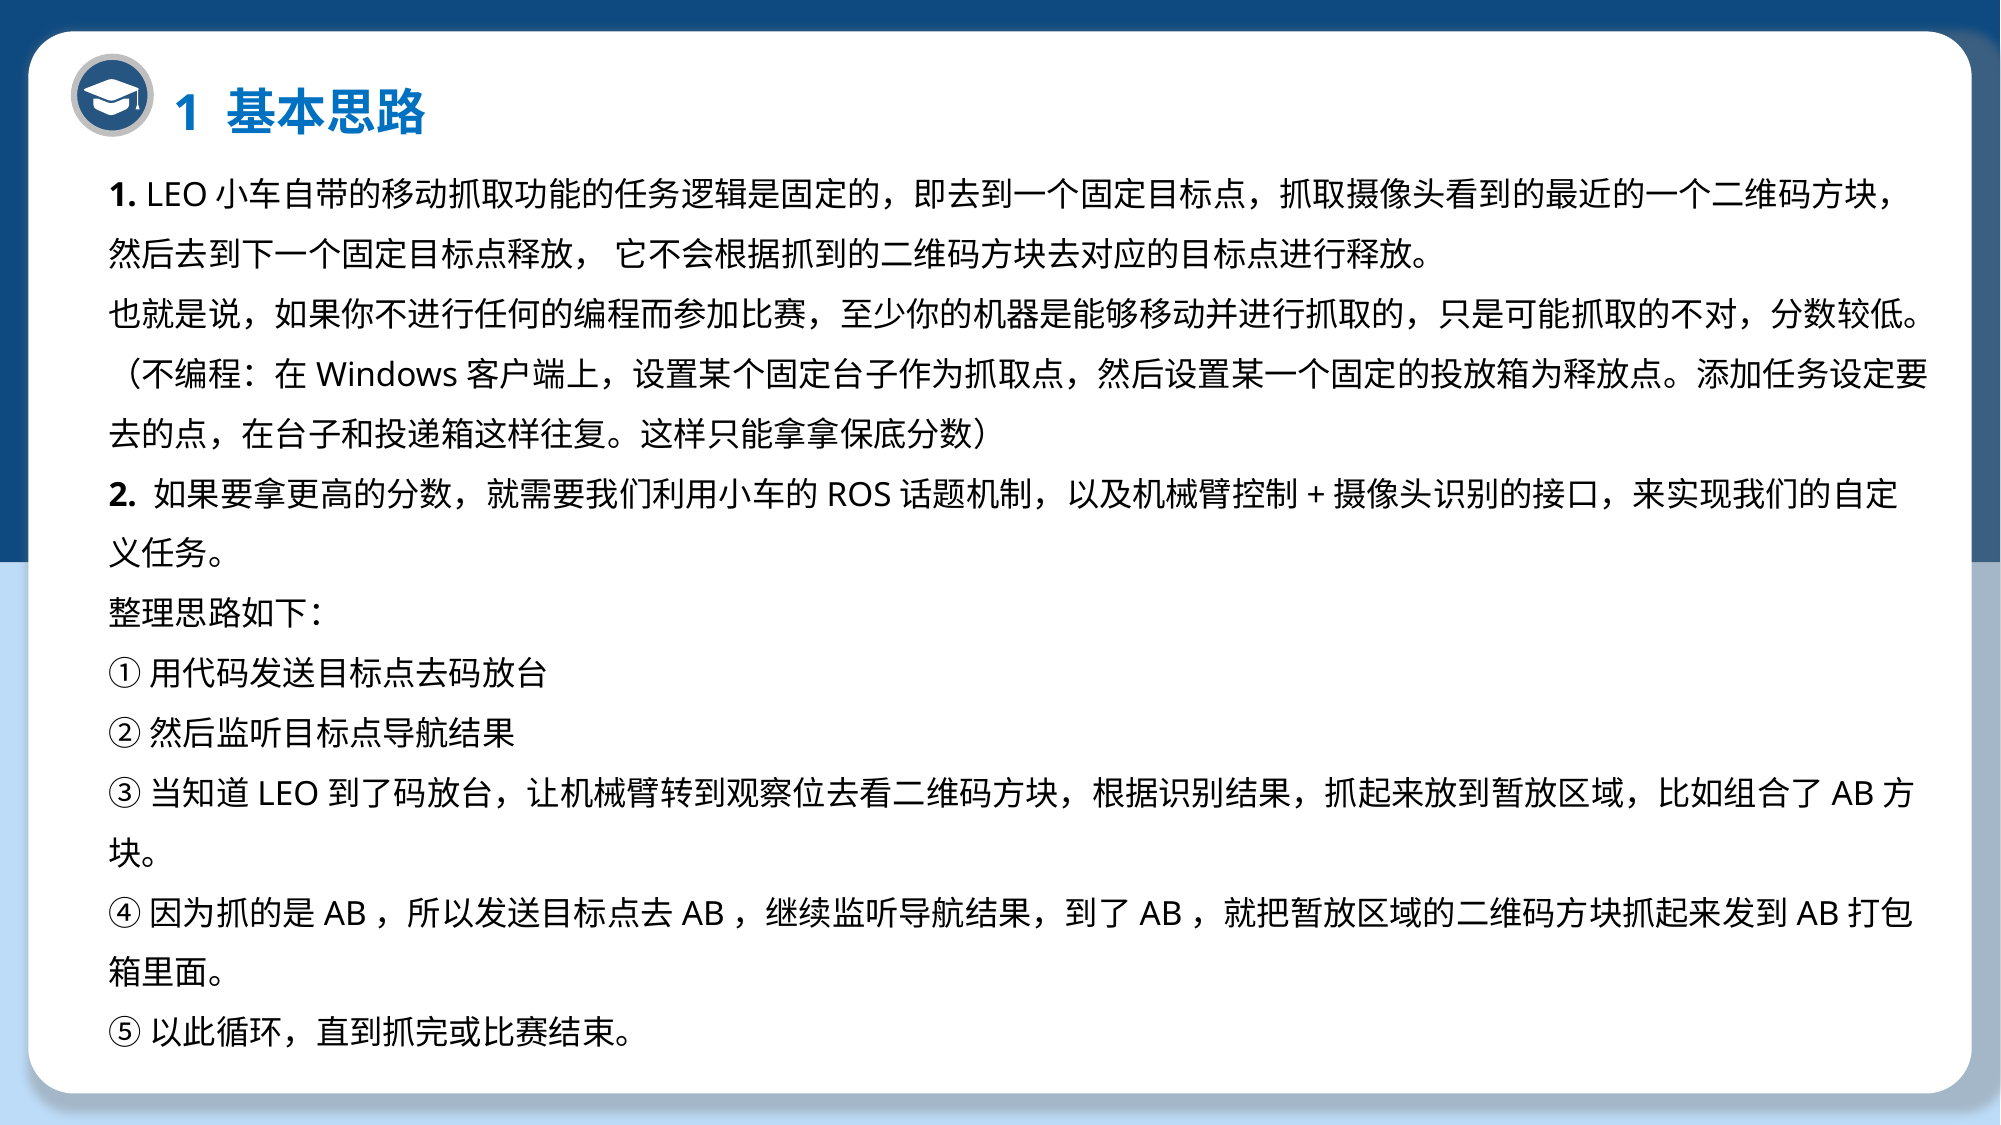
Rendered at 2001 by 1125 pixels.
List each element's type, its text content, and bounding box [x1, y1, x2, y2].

text_box 1 基本思路 [153, 52, 821, 145]
text_box 1. LEO小车自带的移动抓取功能的任务逻辑是固定的，即去到一个固定目标点，抓取摄像头看到的最近的一个二维码方块，然后去到下一个固定目标点释放， 它不会根据抓到的二维码方块去对应的目标点进行释放。 也就是说，如果你不进行任何的编程而参加比赛，至少你的机器是能够移动并进行抓取的，只是可能抓取的不对，分数较低。 （不编程：在Windows客户端上，设置某个固定台子作为抓取点，然后设置某一个固定的投放箱为释放点。添加任务设定要去的点，在台子和投递箱这样往复。这样只能拿拿保底分数） 2. 如果要拿更高的分数，就需要我们利用小车的ROS话题机制，以及机械臂控制+摄像头识别的接口，来实现我们的自定义任务。 整理思路如下： ①用代码发送目标点去码放台 ②然后监听目标点导航结果 ③当知道LEO到了码放台，让机械臂转到观察位去看二维码方块，根据识别结果，抓起来放到暂放区域，比如组合了AB方块。 ④因为抓的是AB，所以发送目标点去AB，继续监听导航结果，到了AB，就把暂放区域的二维码方块抓起来发到AB打包箱里面。 ⑤以此循环，直到抓完或比赛结束。 [93, 145, 1944, 1059]
